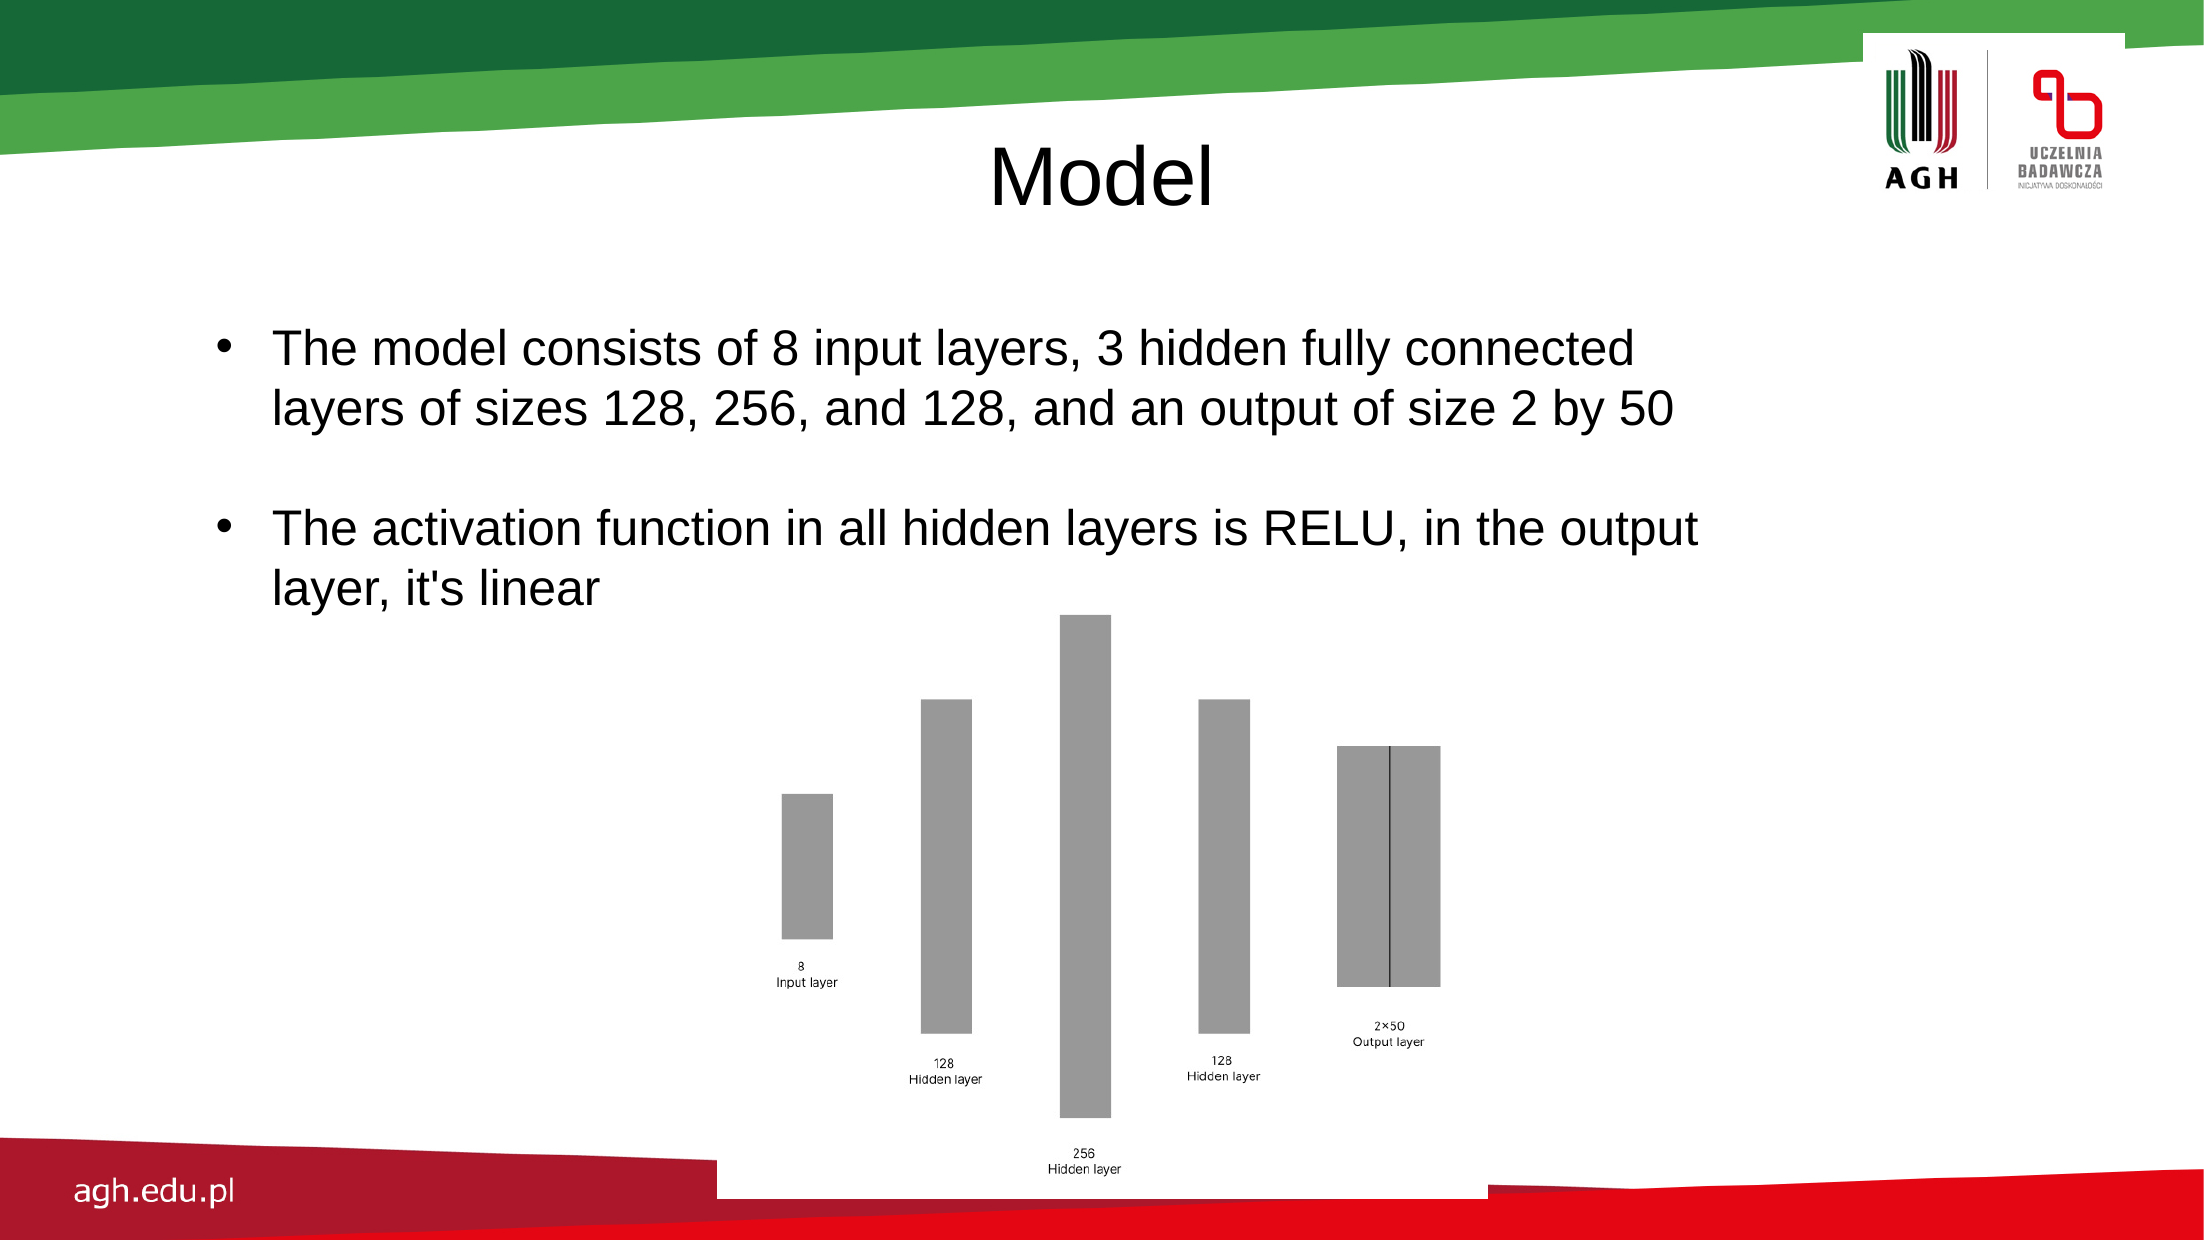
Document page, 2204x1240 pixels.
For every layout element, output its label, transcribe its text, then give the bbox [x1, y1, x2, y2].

picture [0, 0, 2204, 1240]
title Model [151, 112, 2052, 353]
text_box The model consists of 8 input layers, 3 hidden fully connected layers of sizes 128, 256, and 128, and an output of size 2 by 50 The activation function in all hidden layers is RELU, in the output layer, it's linear [200, 307, 1781, 683]
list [717, 581, 1488, 1199]
